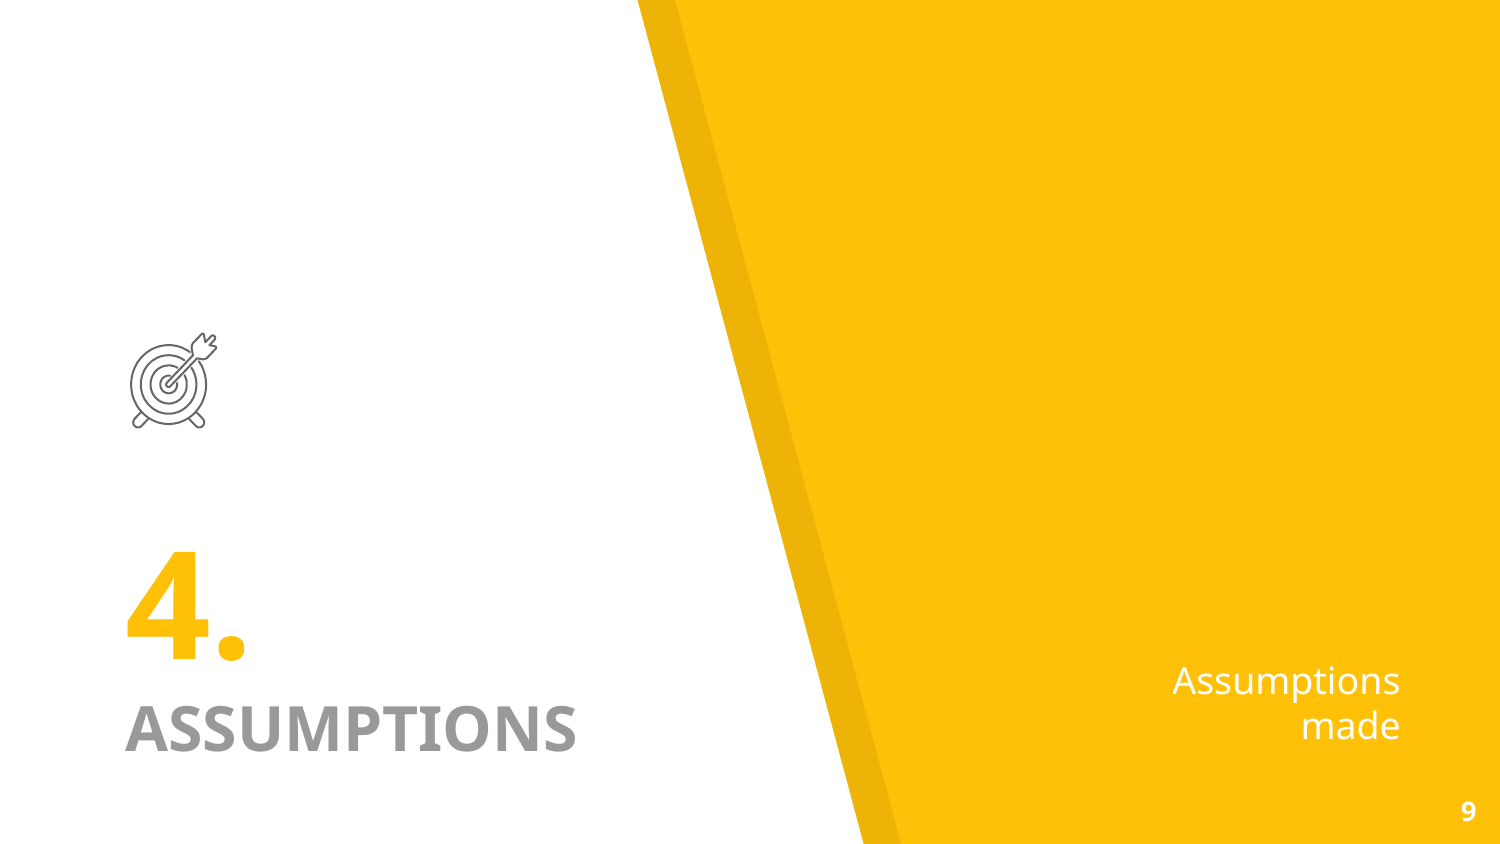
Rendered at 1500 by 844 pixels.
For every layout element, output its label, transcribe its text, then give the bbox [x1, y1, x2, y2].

slide_number 9 [1401, 779, 1492, 844]
title 4. ASSUMPTIONS [109, 439, 688, 780]
subtitle Assumptions made [1103, 535, 1416, 762]
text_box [130, 333, 217, 428]
